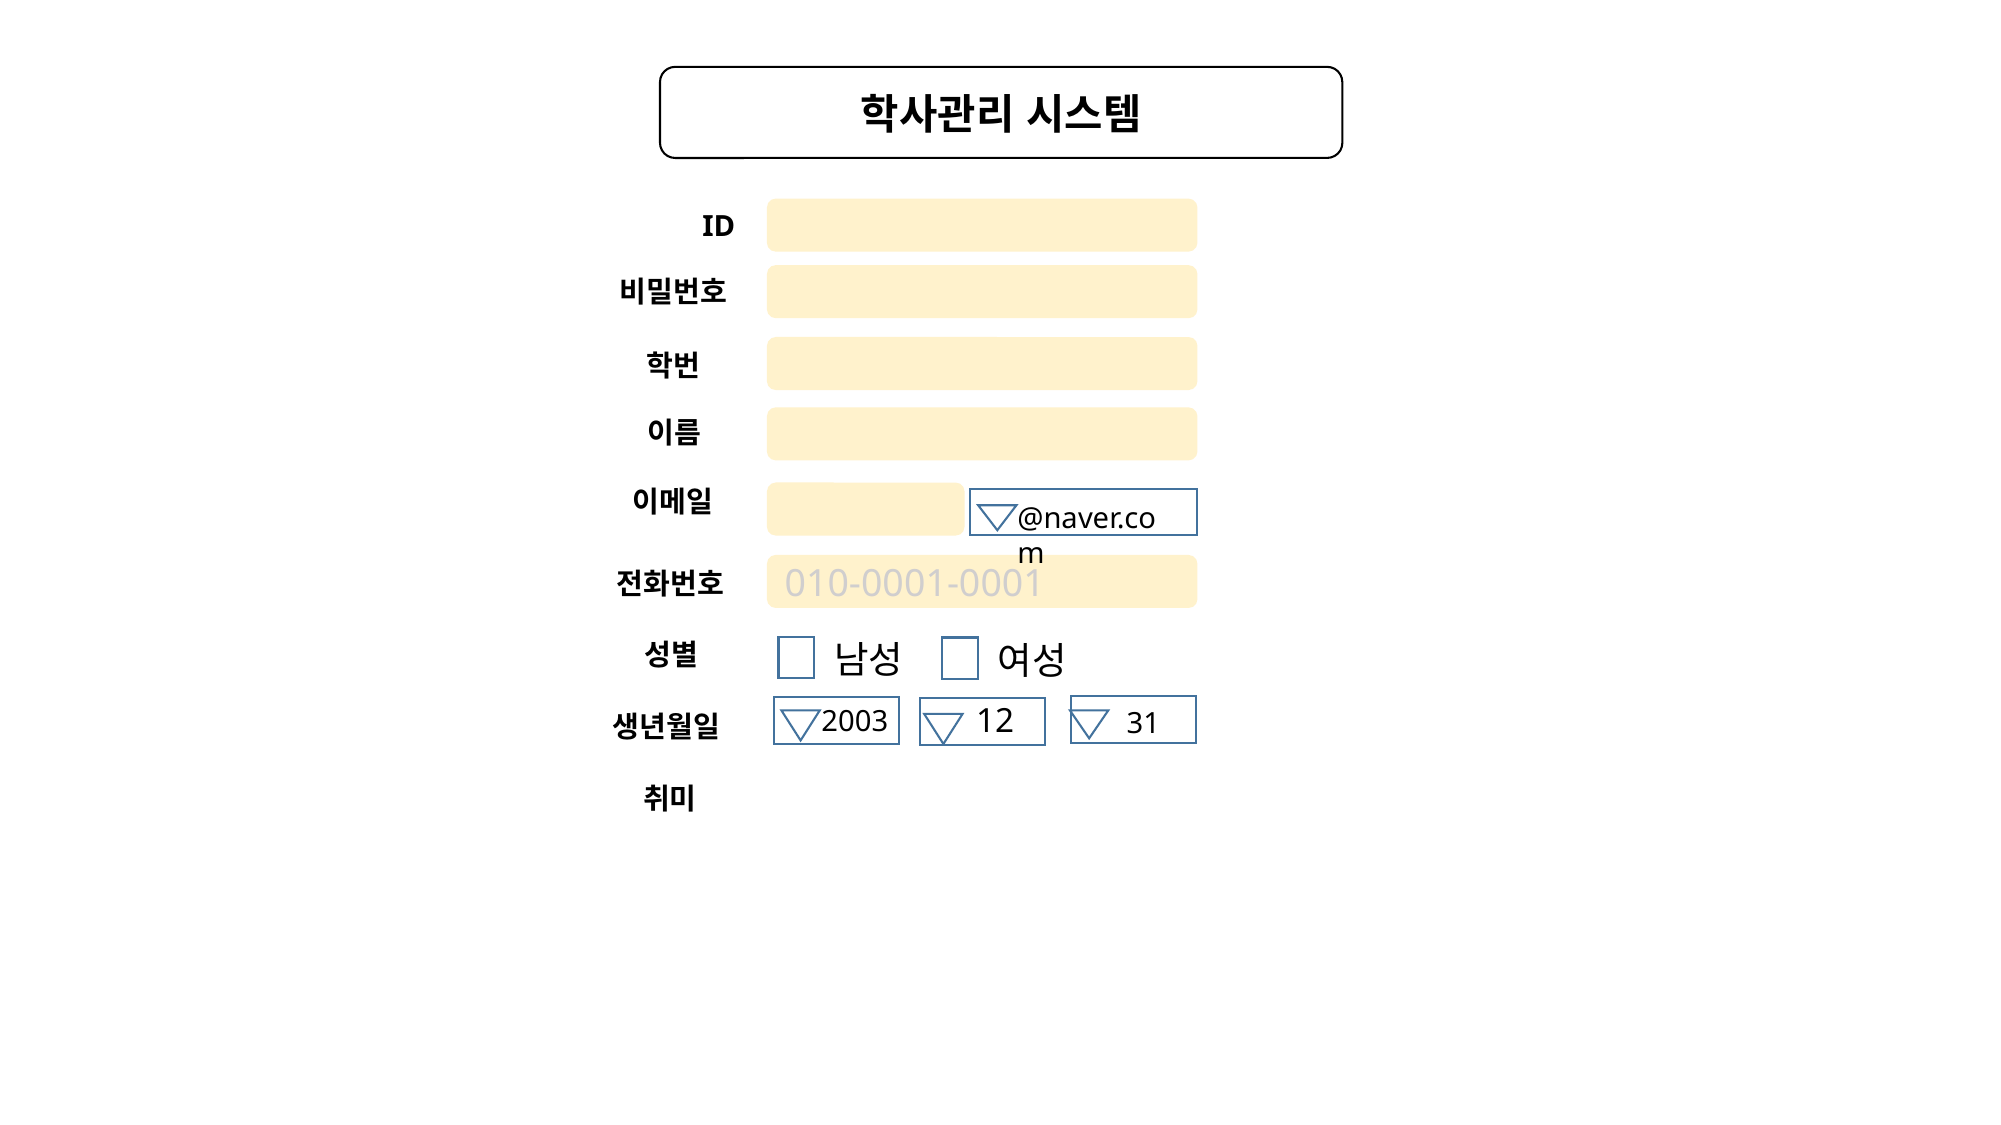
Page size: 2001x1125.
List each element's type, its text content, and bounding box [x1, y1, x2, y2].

text_box 여성 [983, 629, 1109, 690]
text_box 취미 [576, 772, 765, 823]
text_box [922, 712, 961, 746]
text_box [1067, 709, 1111, 741]
text_box 2003 [806, 694, 910, 745]
text_box 학번 [579, 340, 768, 391]
text_box [768, 335, 1199, 392]
text_box 남성 [819, 628, 946, 689]
text_box [941, 636, 979, 680]
text_box [765, 197, 1199, 253]
text_box [765, 481, 966, 537]
text_box [768, 264, 1199, 320]
text_box [1039, 697, 1046, 746]
text_box [976, 504, 1002, 532]
text_box 12 [961, 691, 1039, 747]
text_box [919, 697, 961, 746]
text_box 비밀번호 [579, 265, 768, 316]
text_box 이름 [580, 406, 769, 457]
text_box 생년월일 [572, 700, 761, 751]
text_box [767, 406, 1199, 462]
text_box [1070, 695, 1197, 744]
text_box 010-0001-0001 [765, 553, 1199, 610]
text_box @naver.com [1002, 491, 1197, 577]
text_box [773, 696, 806, 745]
text_box 이메일 [578, 475, 767, 526]
text_box [779, 709, 822, 743]
text_box 학사관리 시스템 [658, 65, 1344, 160]
text_box 31 [1111, 696, 1189, 747]
text_box [777, 636, 815, 679]
text_box 성별 [577, 629, 766, 680]
text_box 전화번호 [576, 557, 765, 608]
text_box ID [670, 199, 768, 250]
text_box [969, 488, 1198, 536]
